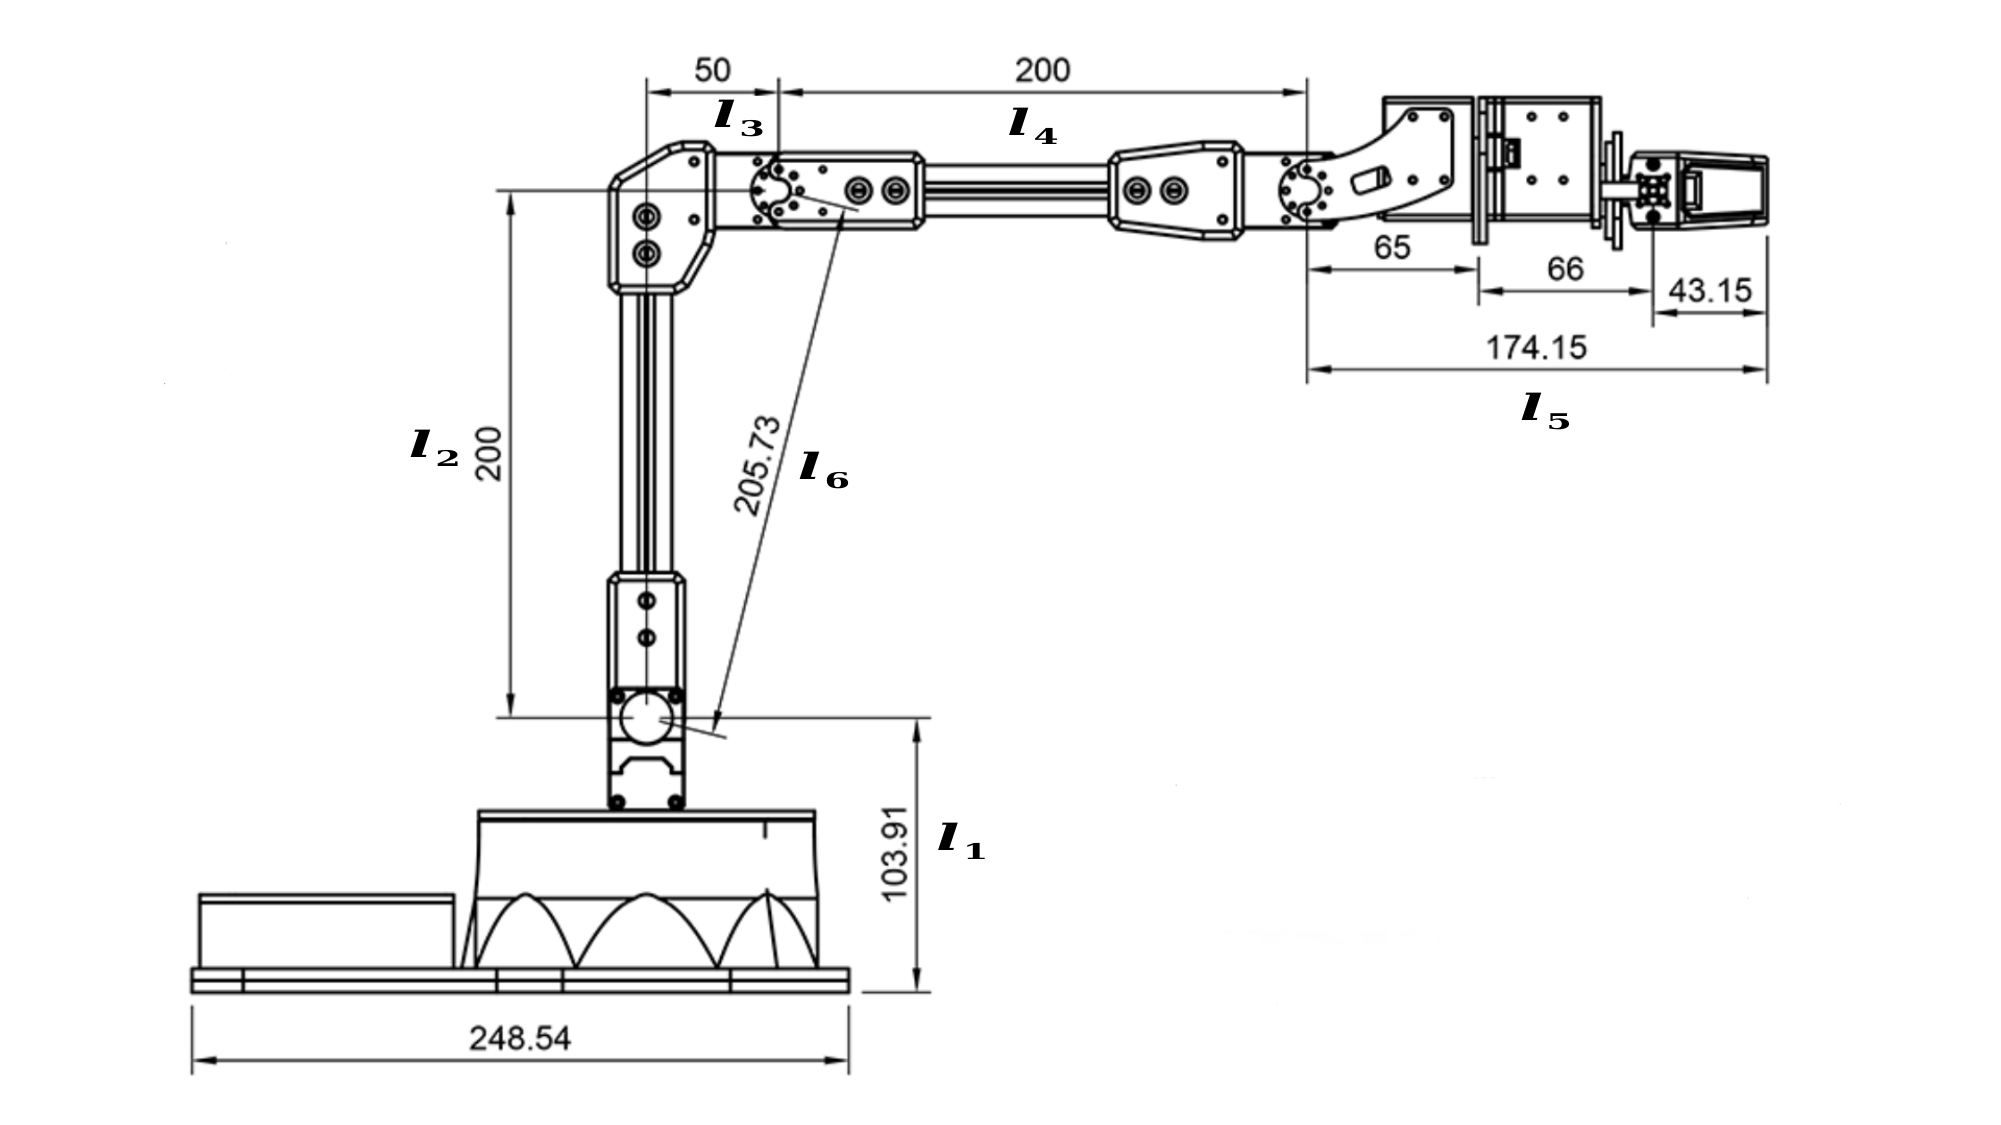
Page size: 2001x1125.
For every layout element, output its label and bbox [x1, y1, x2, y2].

text_box [159, 41, 1841, 1084]
